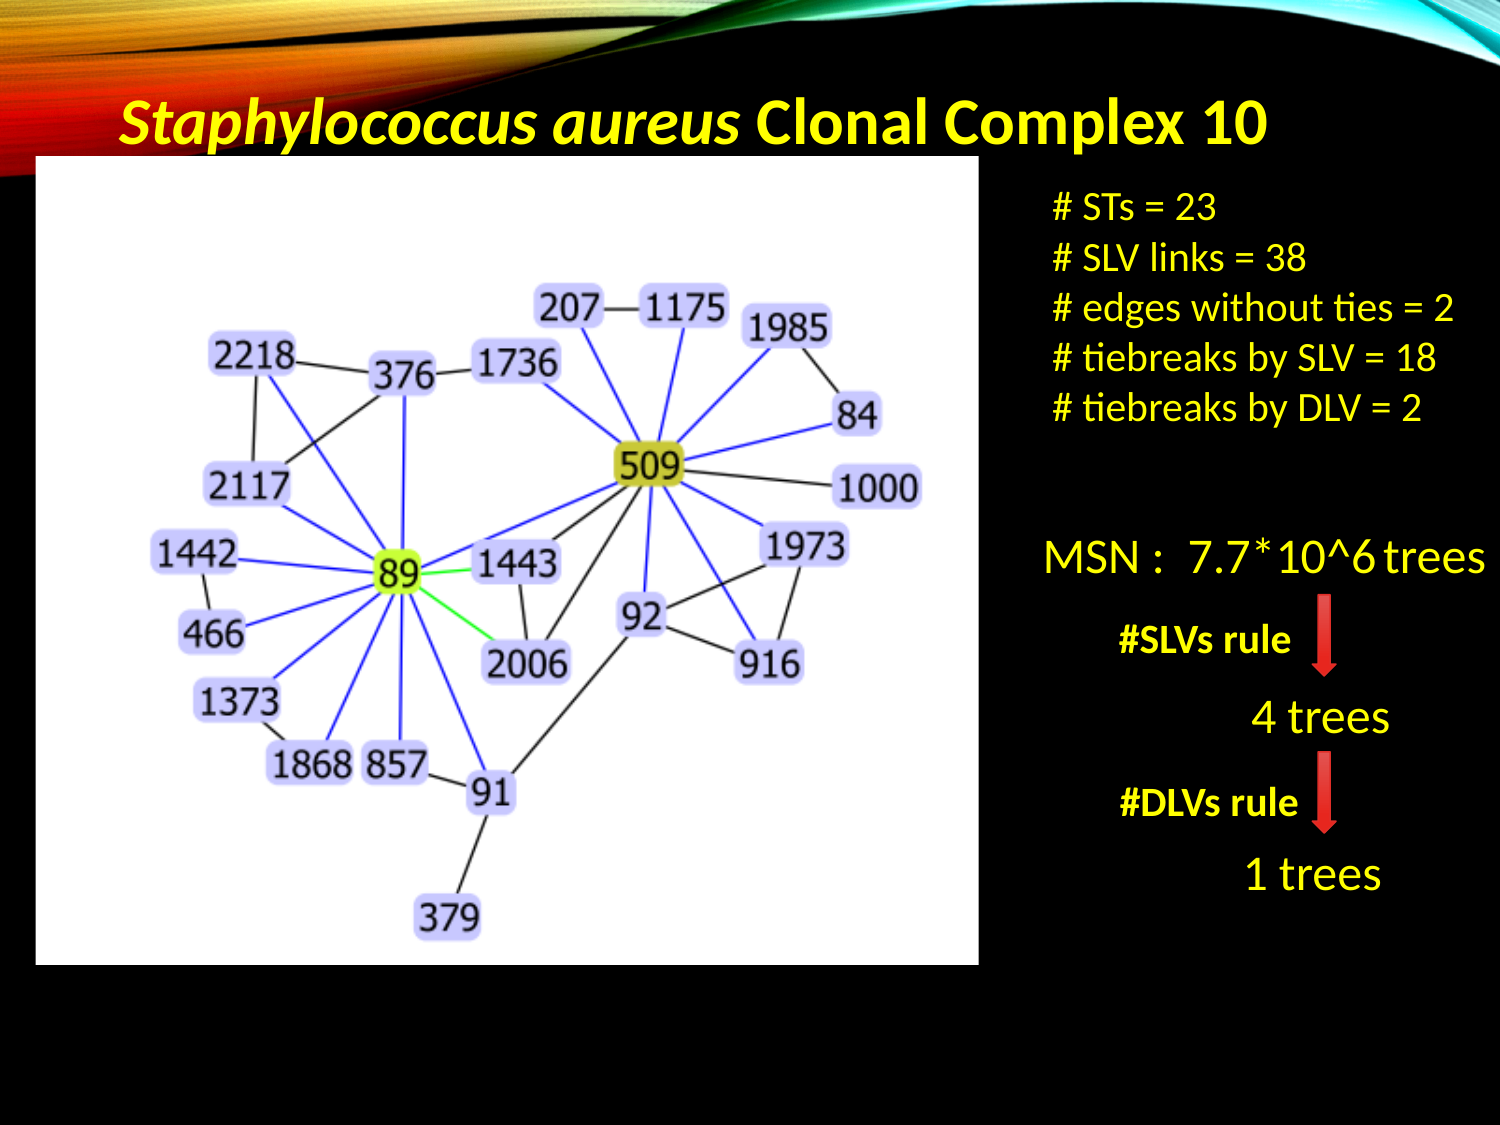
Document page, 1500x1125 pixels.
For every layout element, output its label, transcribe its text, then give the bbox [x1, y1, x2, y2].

text_box #DLVs rule [1104, 767, 1324, 833]
picture [0, 0, 1500, 965]
text_box #SLVs rule [1104, 604, 1317, 670]
text_box [1311, 593, 1337, 677]
text_box 4 trees [1225, 676, 1406, 751]
text_box # STs = 23 # SLV links = 38 # edges without ties = 2 # tiebreaks by SLV = 18 # tiebreaks by DLV = 2 [1037, 171, 1500, 437]
text_box MSN : 7.7*10^6 trees [1027, 516, 1500, 591]
text_box 1 trees [1227, 833, 1397, 908]
text_box Staphylococcus aureus Clonal Complex 10 [104, 70, 1284, 166]
text_box [1317, 751, 1337, 834]
